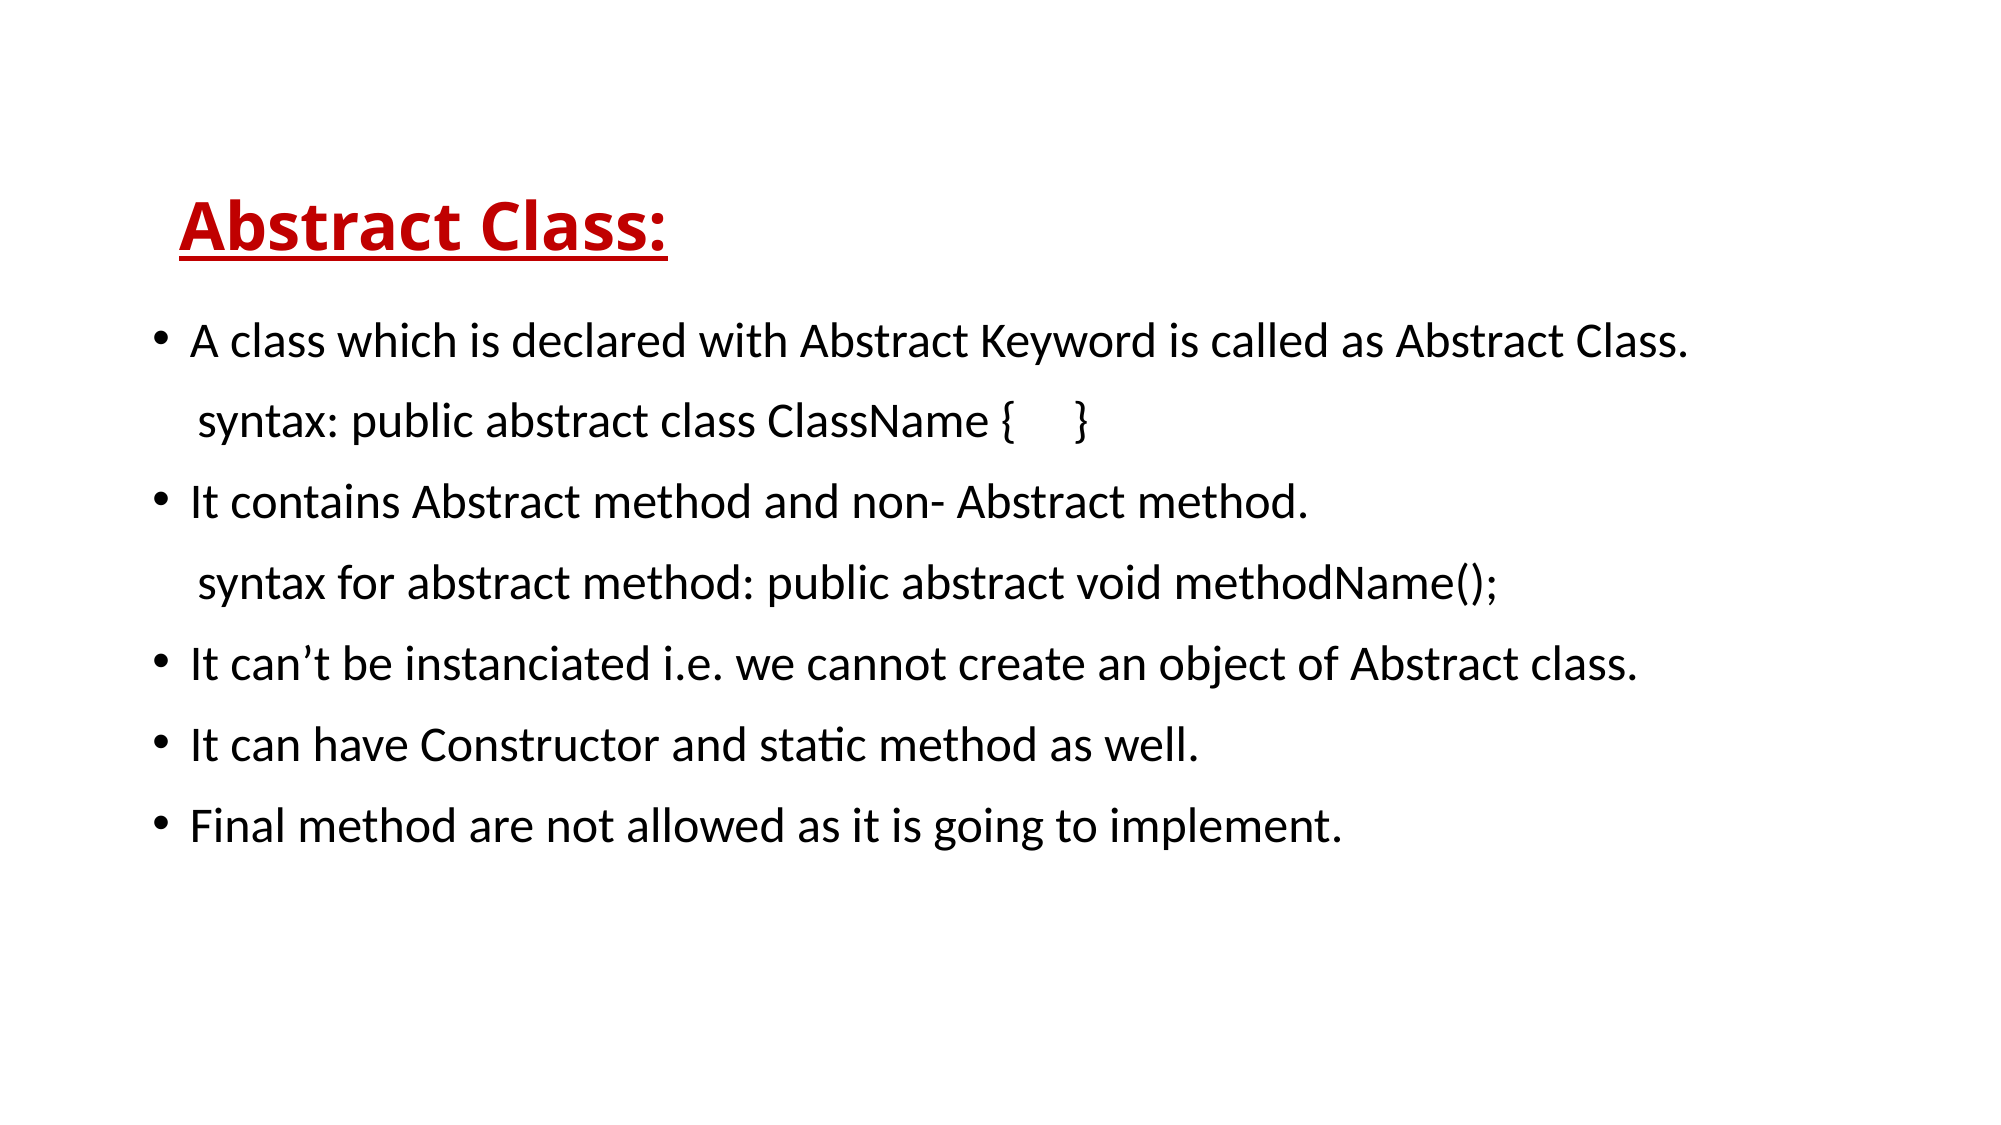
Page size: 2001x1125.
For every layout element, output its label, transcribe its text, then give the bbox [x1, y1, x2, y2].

list A class which is declared with Abstract Keyword is called as Abstract Class. syntax: public abstract class ClassName { } It contains Abstract method and non- Abstract method. syntax for abstract method: public abstract void methodName(); It can’t be instanciated i.e. we cannot create an object of Abstract class. It can have Constructor and static method as well. Final method are not allowed as it is going to implement. [137, 299, 1863, 1014]
title Abstract Class: [164, 158, 1890, 300]
